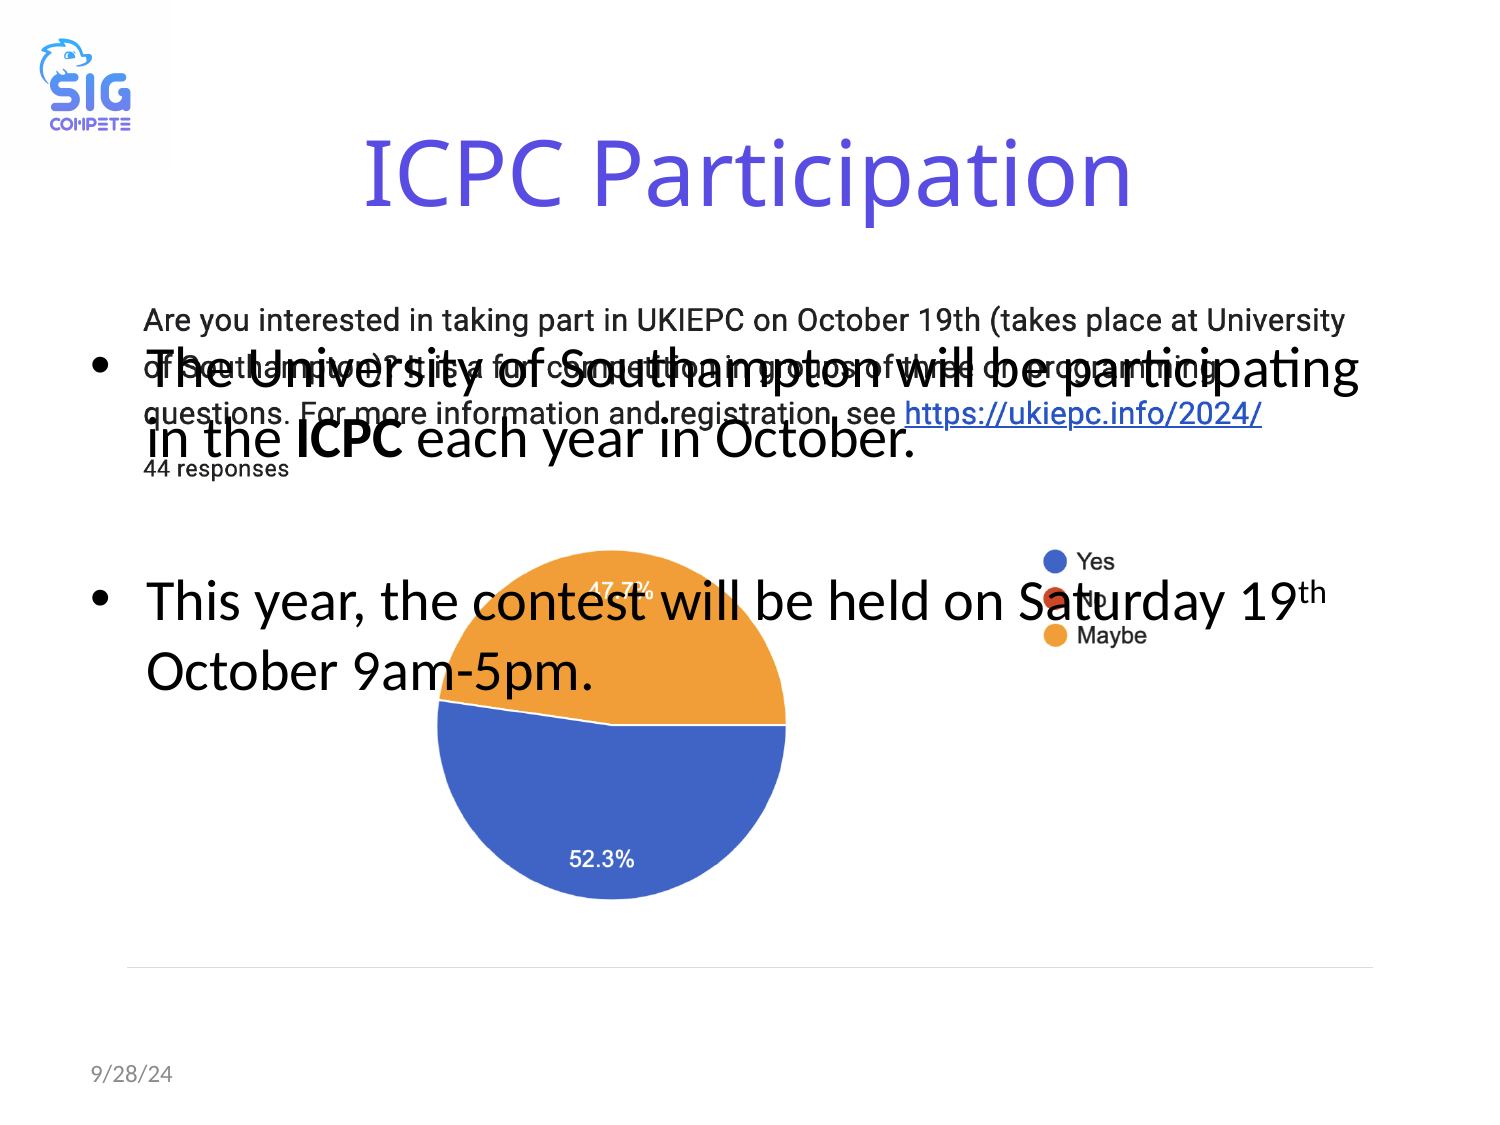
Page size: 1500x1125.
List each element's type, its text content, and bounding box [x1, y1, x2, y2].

title ICPC Registration [0, 0, 170, 170]
title ICPC Participation [75, 75, 1425, 264]
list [126, 284, 1374, 968]
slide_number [75, 1042, 425, 1103]
text_box The University of Southampton will be participating in the ICPC each year in October. This year, the contest will be held on Saturday 19th October 9am-5pm. [74, 322, 1425, 1005]
